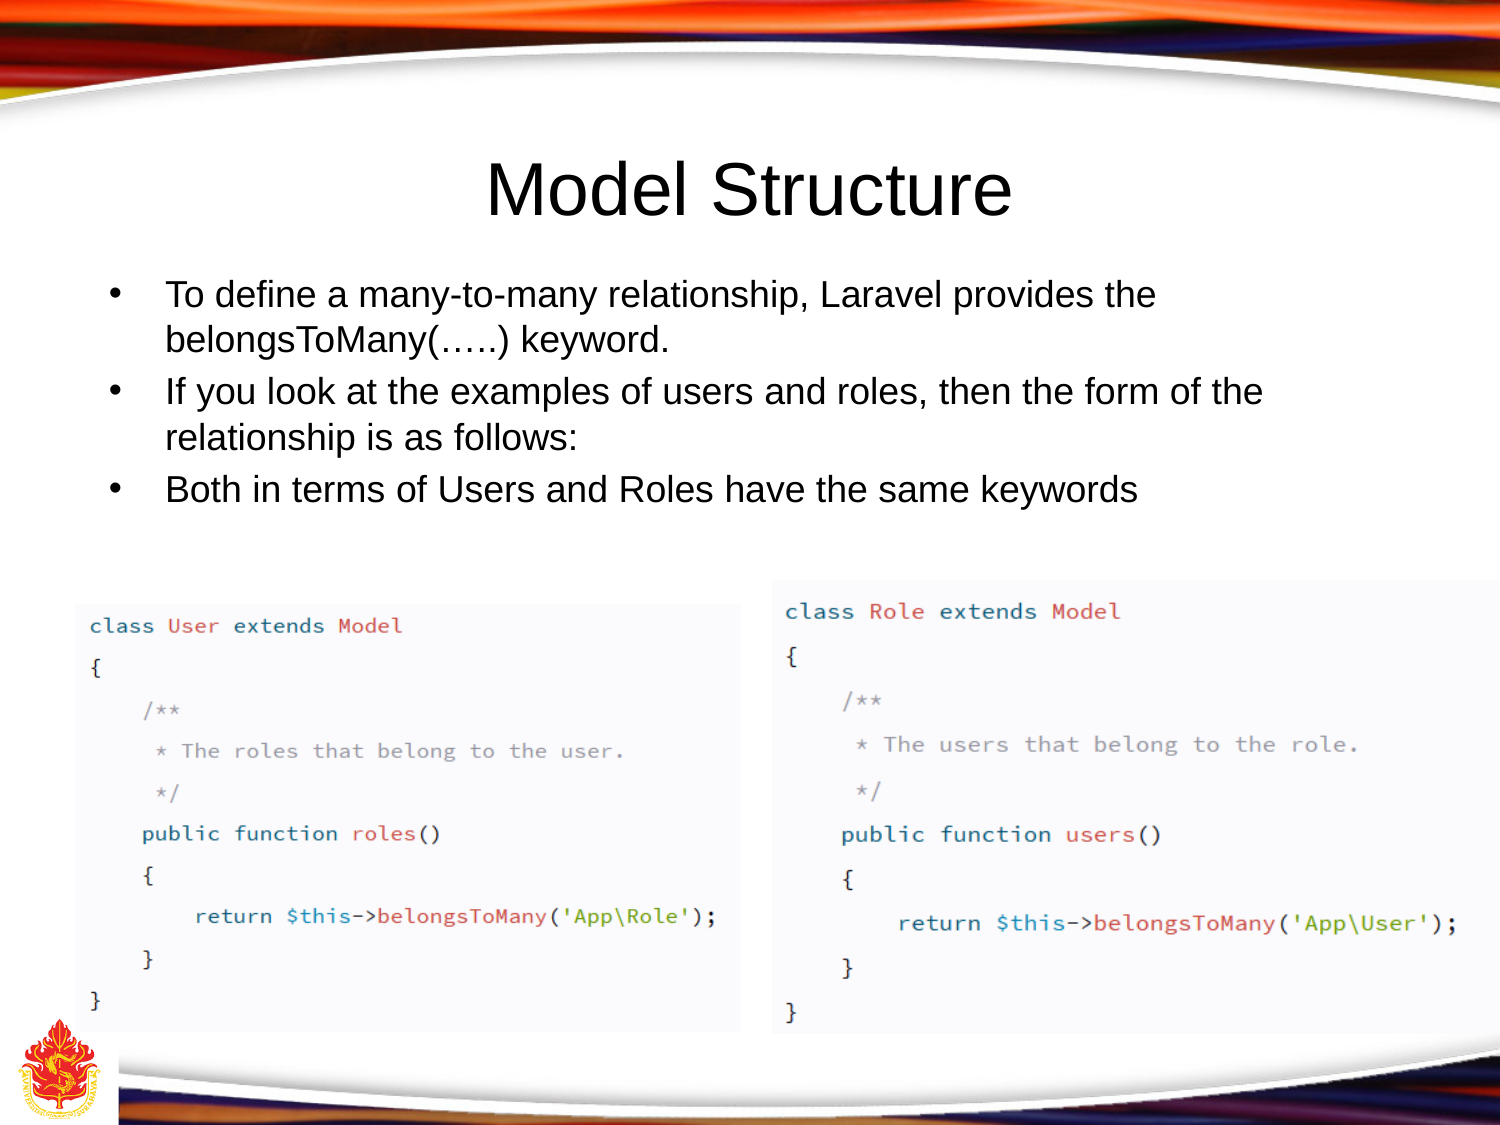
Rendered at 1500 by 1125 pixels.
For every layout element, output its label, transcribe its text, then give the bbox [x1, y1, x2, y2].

list To define a many-to-many relationship, Laravel provides the belongsToMany(…..) keyword. If you look at the examples of users and roles, then the form of the relationship is as follows: Both in terms of Users and Roles have the same keywords [75, 262, 1425, 1005]
title Model Structure [75, 91, 1425, 262]
picture [0, 0, 1500, 1125]
